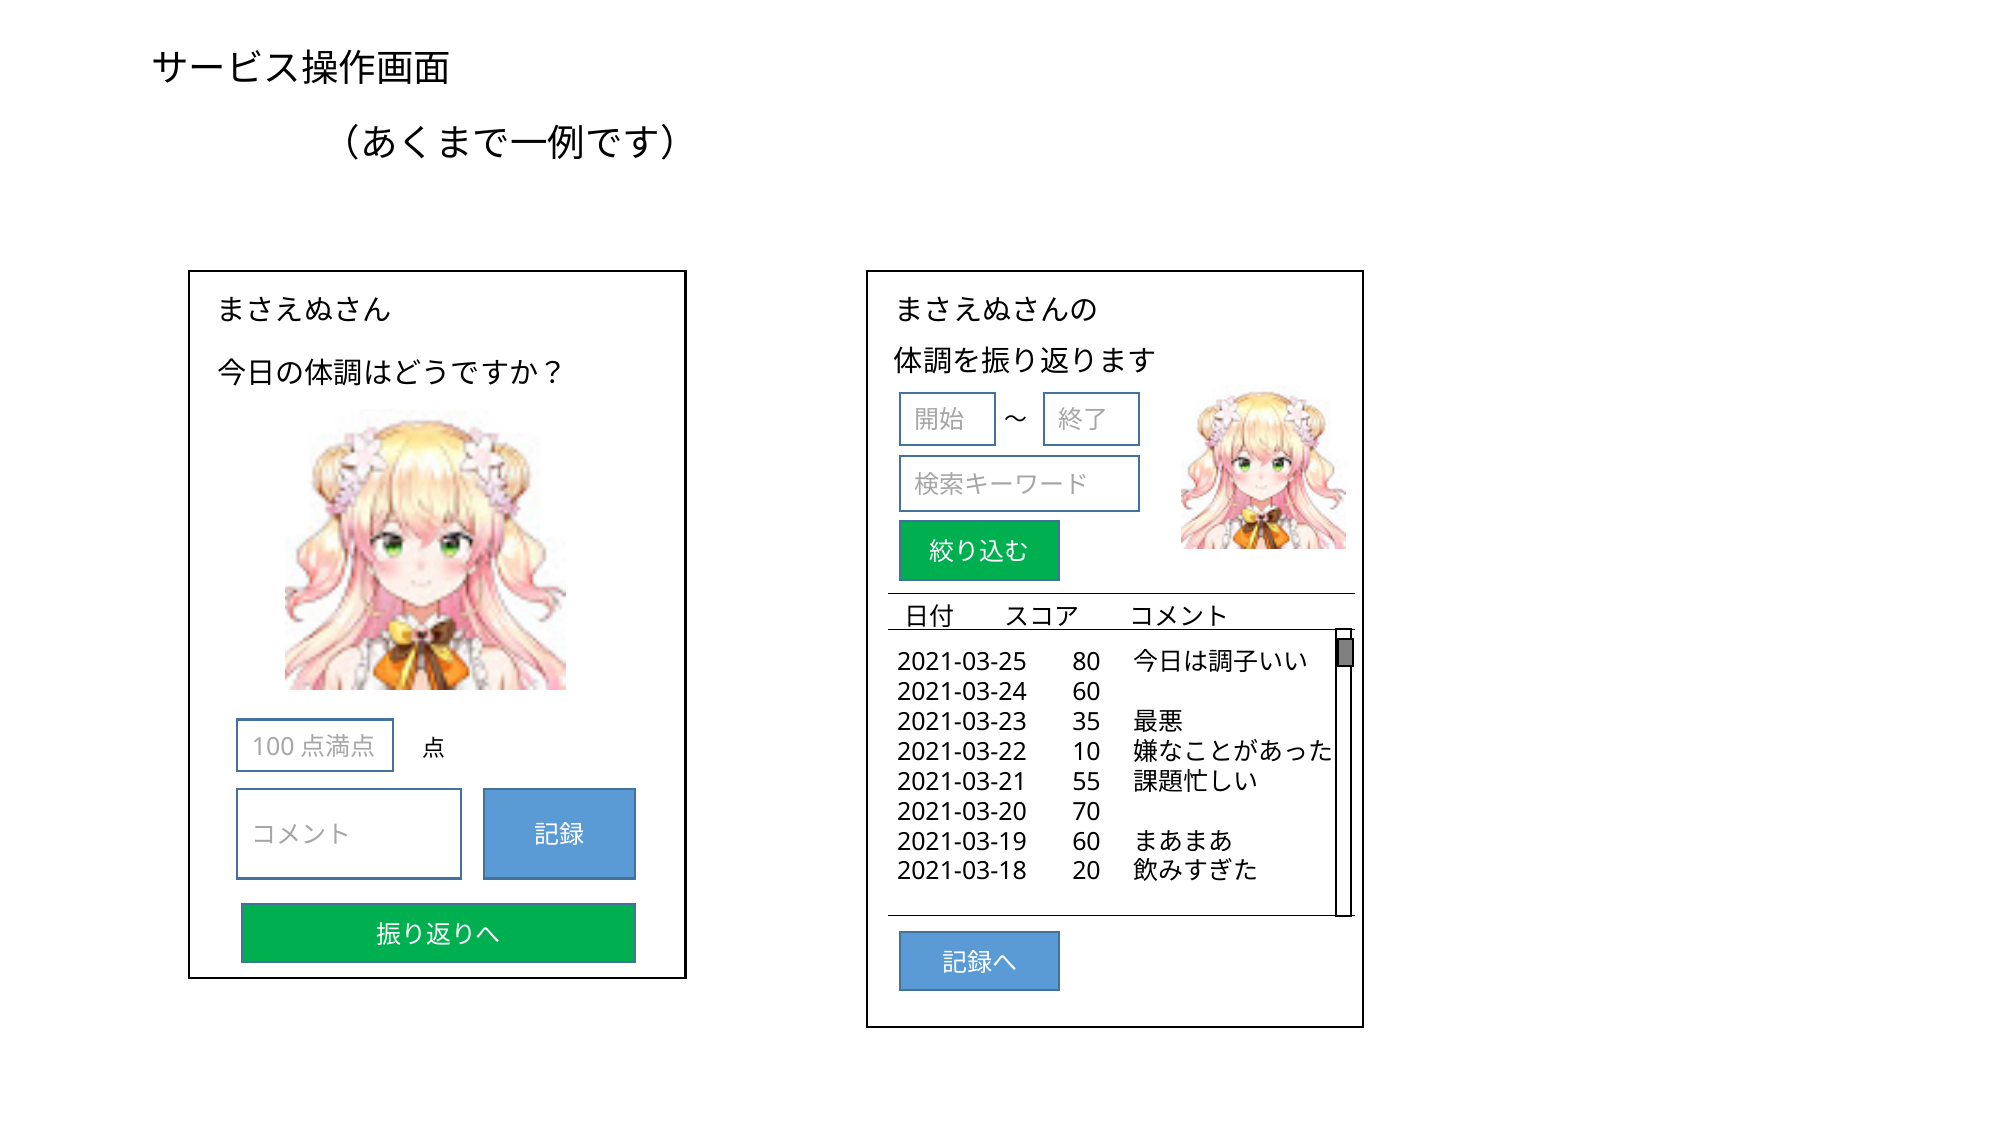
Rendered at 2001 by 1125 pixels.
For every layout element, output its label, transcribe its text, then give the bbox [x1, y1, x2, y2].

text_box 記録へ [899, 931, 1060, 991]
picture [1181, 385, 1346, 549]
picture [285, 409, 566, 690]
text_box [188, 270, 687, 979]
text_box サービス操作画面 [136, 37, 467, 97]
text_box 絞り込む [899, 520, 1060, 581]
text_box 体調を振り返ります [879, 334, 1173, 385]
text_box 100点満点 [236, 718, 394, 772]
text_box 日付 スコア コメント [889, 594, 1245, 629]
text_box [866, 270, 1364, 1028]
text_box 今日の体調はどうですか？ [202, 346, 584, 397]
text_box まさえぬさんの [879, 283, 1115, 334]
text_box 日付 スコア コメント [889, 630, 1245, 638]
text_box 検索キーワード [899, 455, 1140, 512]
text_box [1337, 638, 1354, 667]
text_box ～ [990, 397, 1043, 440]
text_box 振り返りへ [241, 903, 636, 963]
text_box [1335, 630, 1352, 915]
text_box まさえぬさん [201, 283, 407, 334]
text_box 点 [407, 726, 462, 769]
text_box 開始 [899, 392, 996, 446]
text_box 2021-03-25 80 今日は調子いい 2021-03-24 60 2021-03-23 35 最悪 2021-03-22 10 嫌なことがあった 2021-03-21 55 課題忙しい 2021-03-20 70 2021-03-19 60 まあまあ 2021-03-18 20 飲みすぎた [882, 638, 1335, 893]
text_box 記録 [483, 788, 636, 880]
text_box （あくまで一例です） [307, 111, 713, 172]
text_box 終了 [1043, 392, 1140, 446]
text_box コメント [236, 788, 462, 880]
